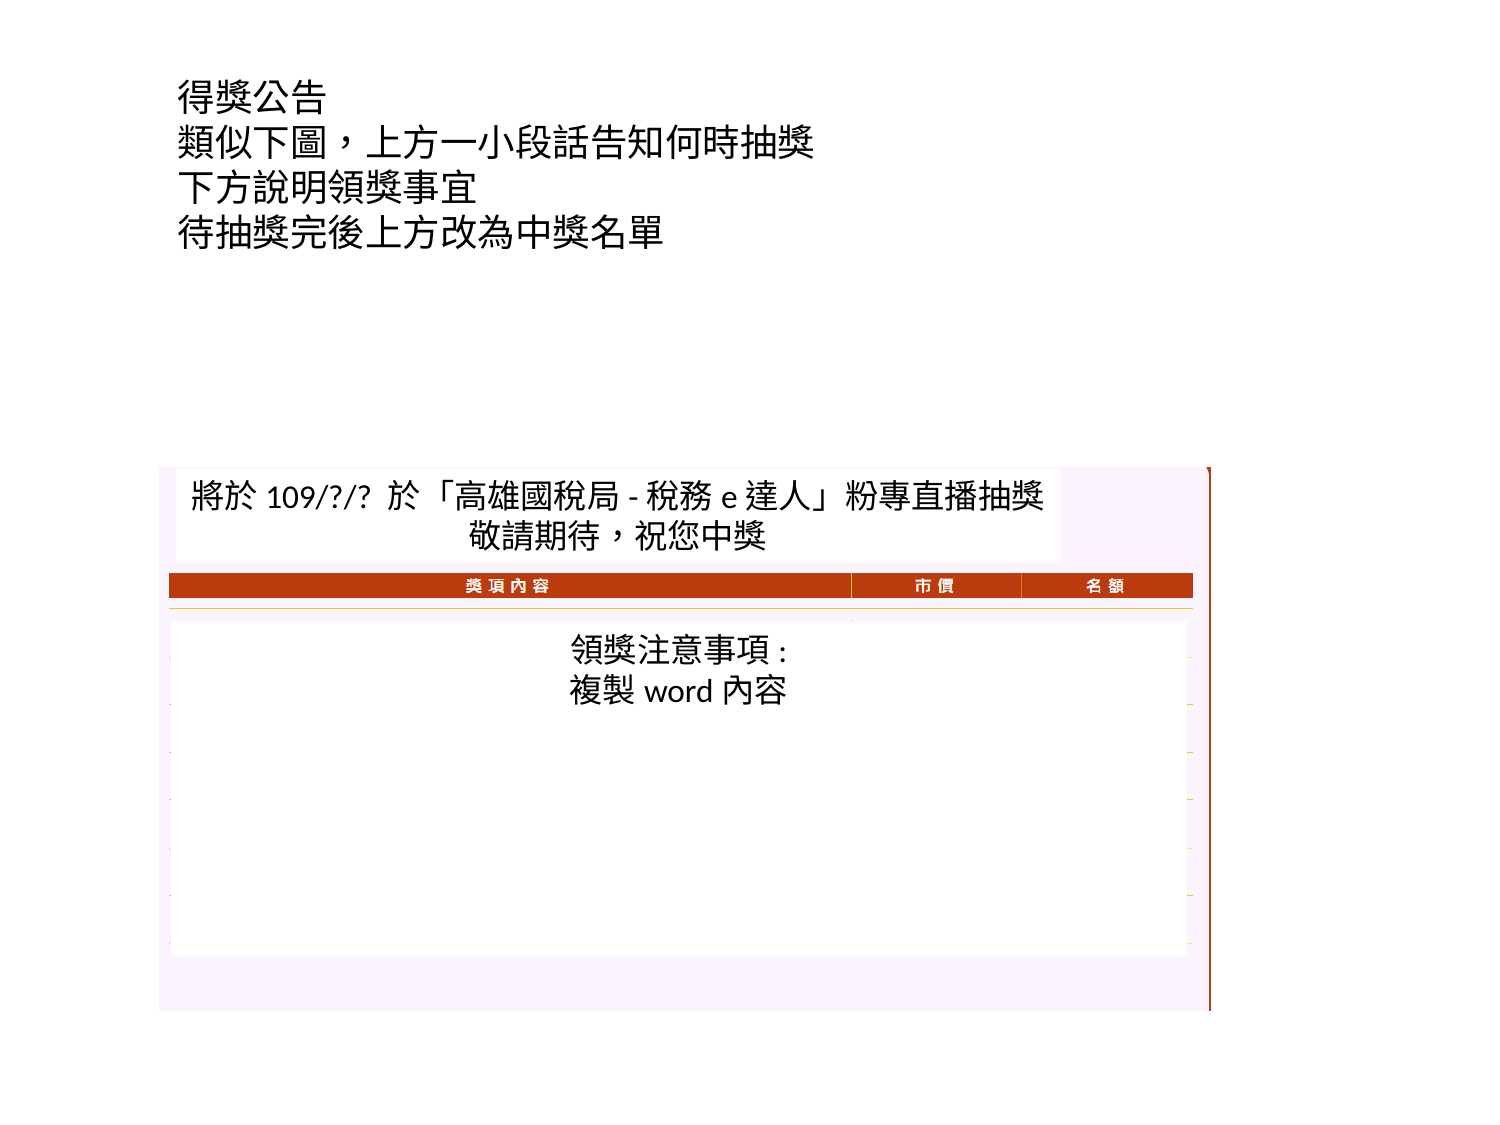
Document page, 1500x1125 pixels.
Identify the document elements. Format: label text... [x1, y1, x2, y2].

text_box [159, 467, 1211, 1012]
text_box 得獎公告 類似下圖，上方一小段話告知何時抽獎 下方說明領獎事宜 待抽獎完後上方改為中獎名單 [162, 66, 830, 307]
